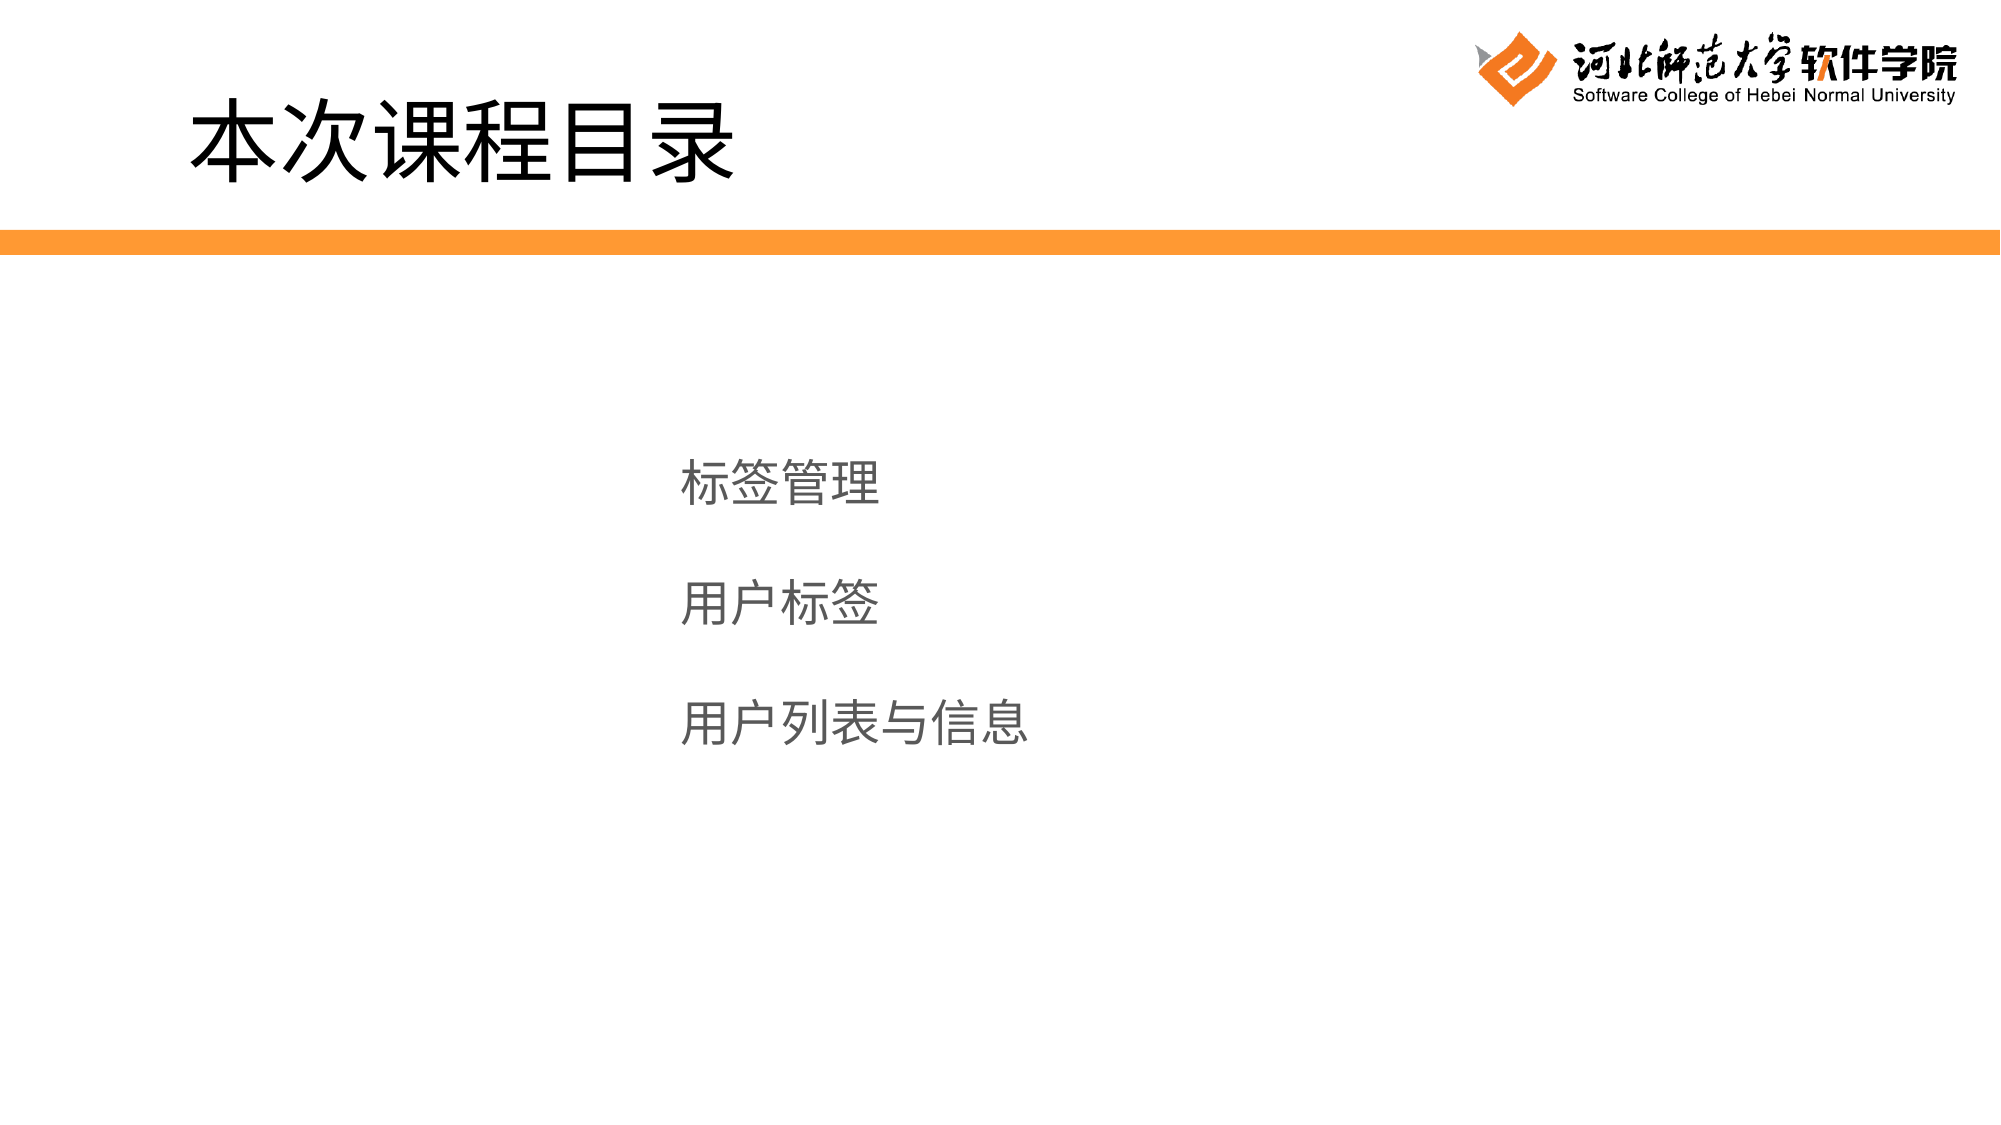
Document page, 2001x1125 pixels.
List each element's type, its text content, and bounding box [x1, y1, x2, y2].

picture [1475, 31, 1957, 107]
text_box 标签管理 用户标签 用户列表与信息 [665, 384, 1550, 760]
list 本次课程目录 [172, 89, 1000, 202]
